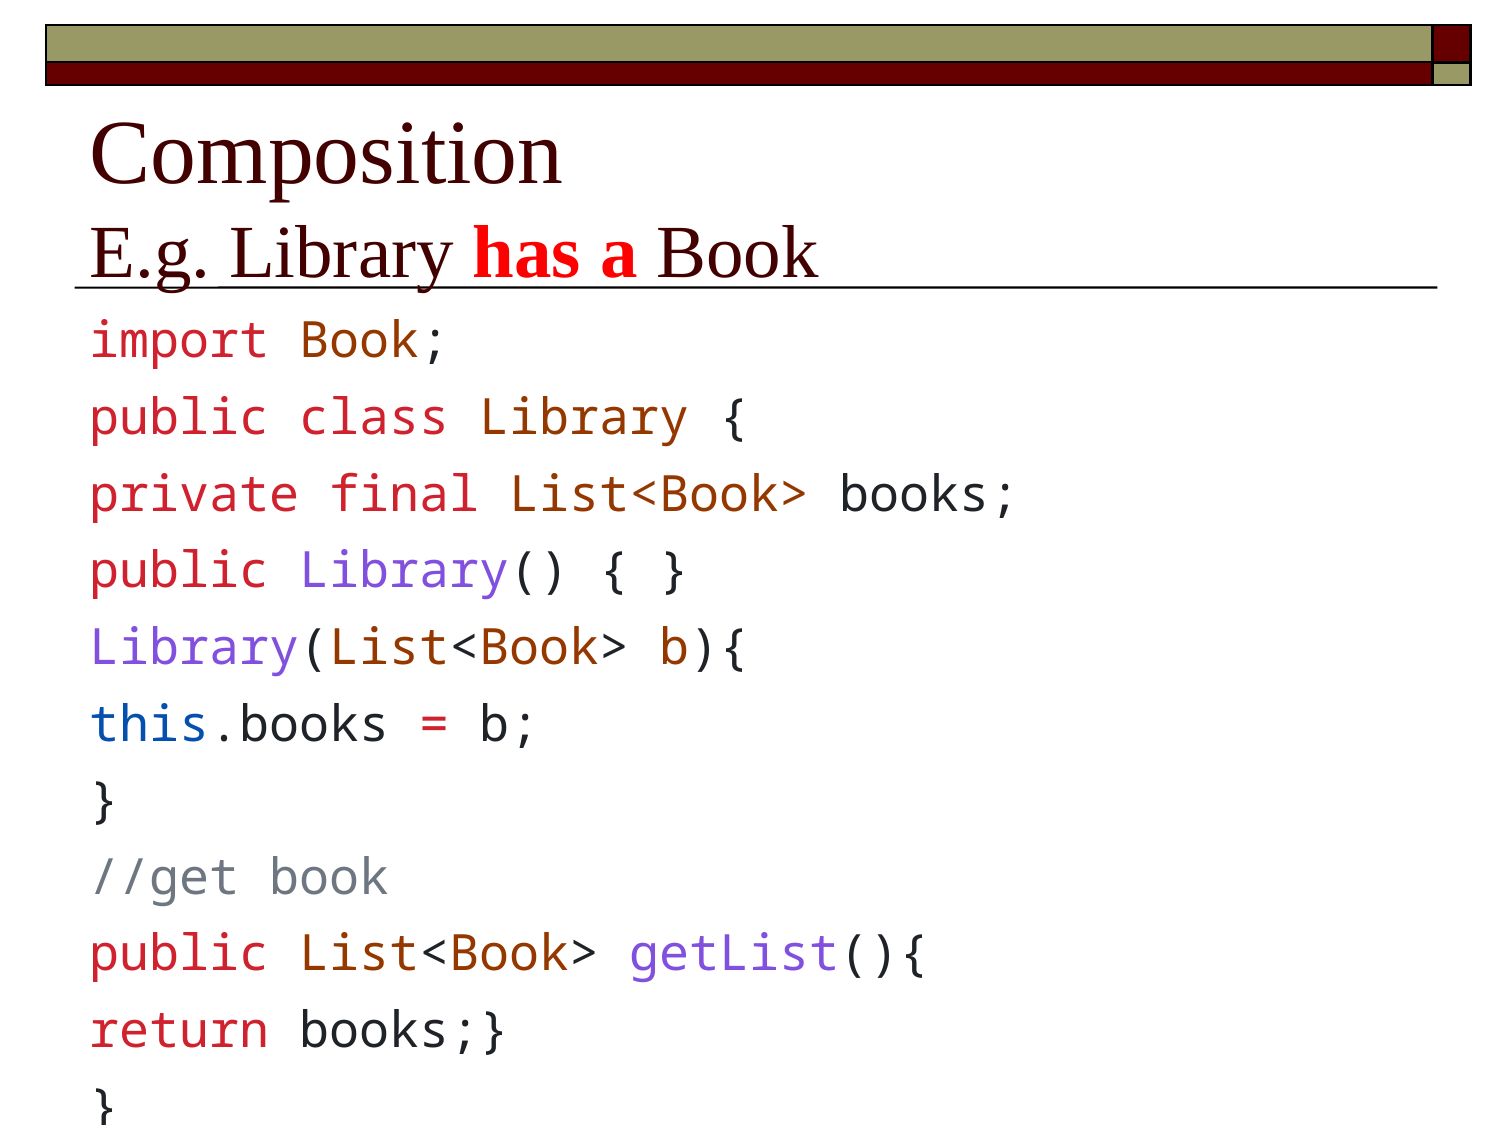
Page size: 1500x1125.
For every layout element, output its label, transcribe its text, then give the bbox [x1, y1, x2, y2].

list import Book; public class Library { private final List<Book> books; public Library() { } Library(List<Book> b){ this.books = b; } //get book public List<Book> getList(){ return books;} } [75, 299, 1425, 1125]
title Composition E.g. Library has a Book [75, 112, 1425, 299]
